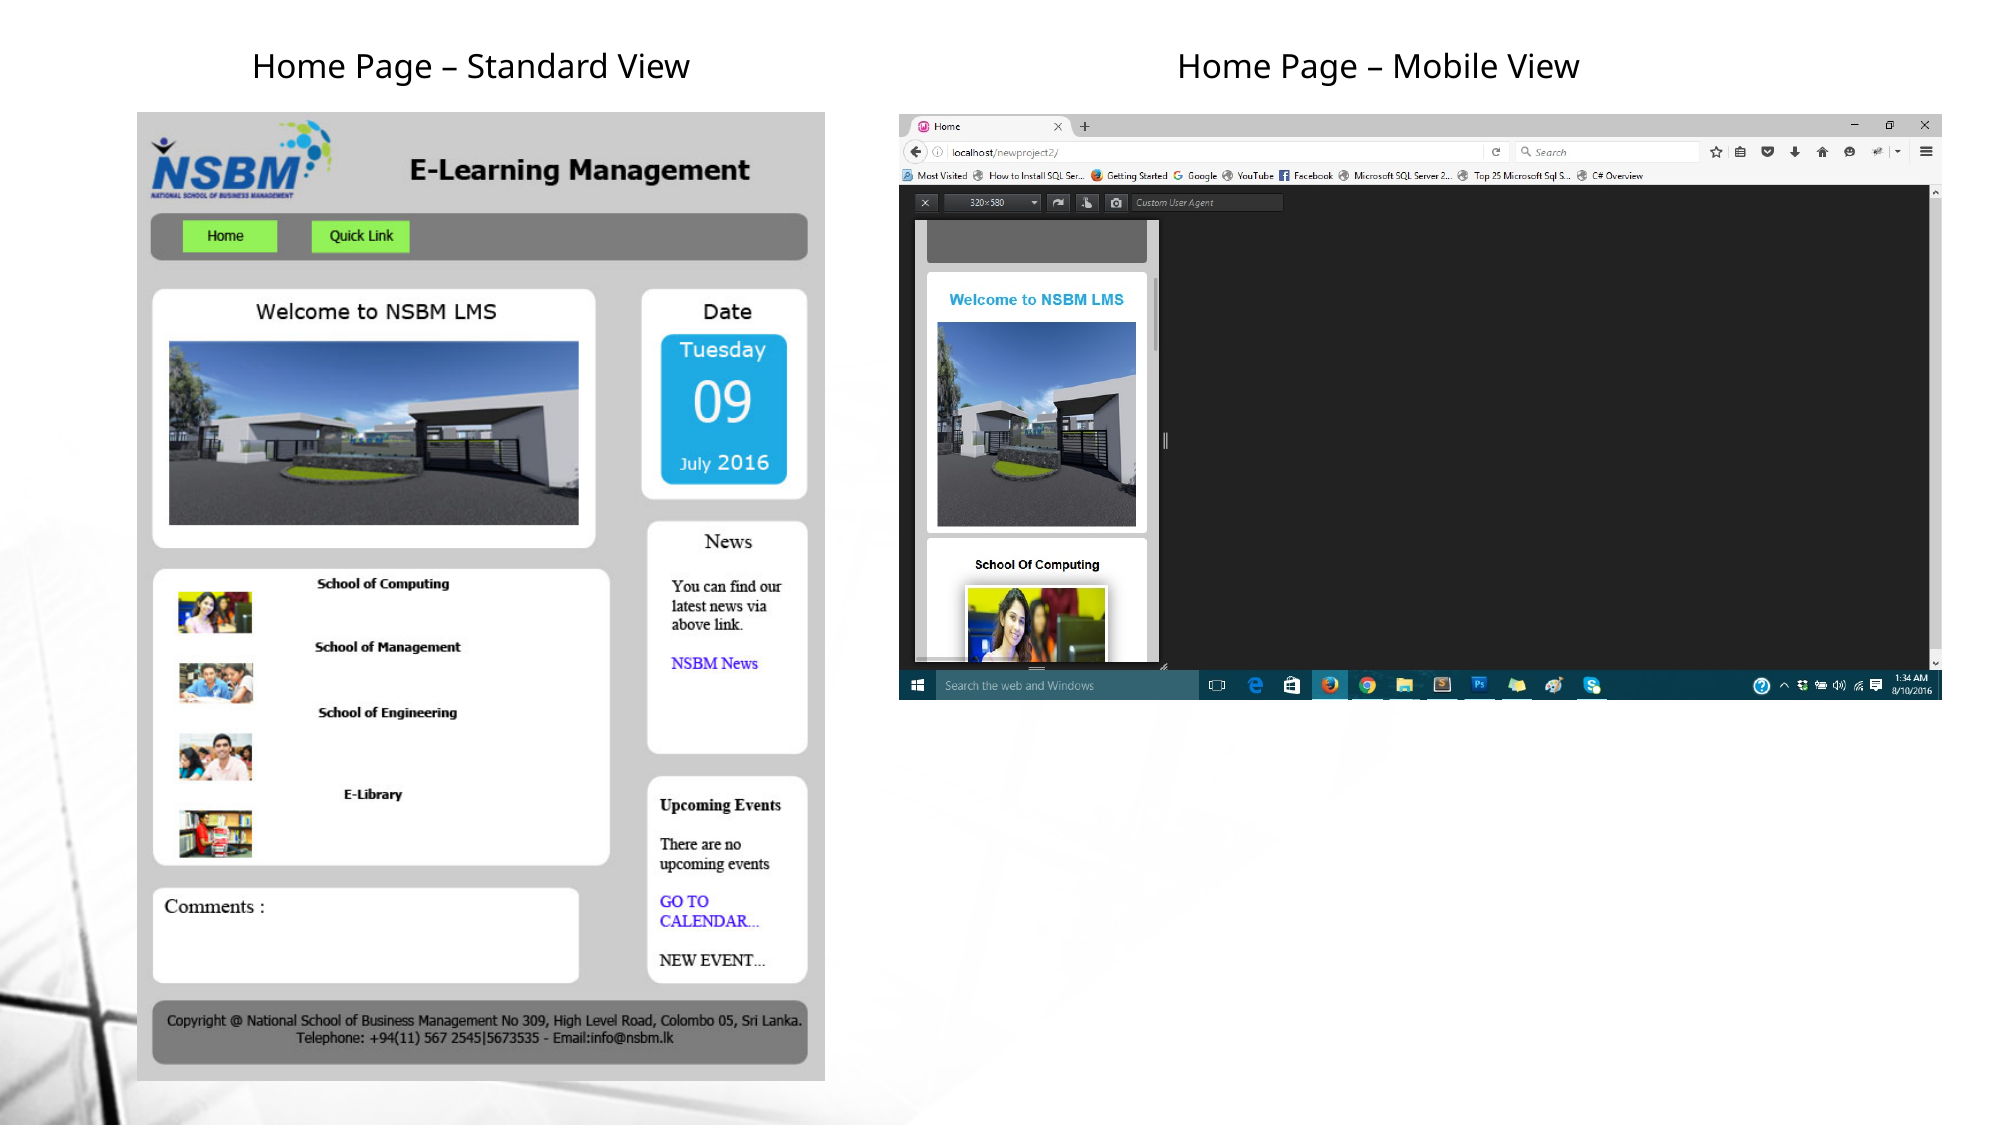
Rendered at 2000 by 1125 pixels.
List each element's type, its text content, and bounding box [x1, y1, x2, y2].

text_box Home Page – Mobile View [1162, 37, 1738, 93]
picture [0, 0, 2000, 1125]
text_box Home Page – Standard View [237, 37, 900, 93]
